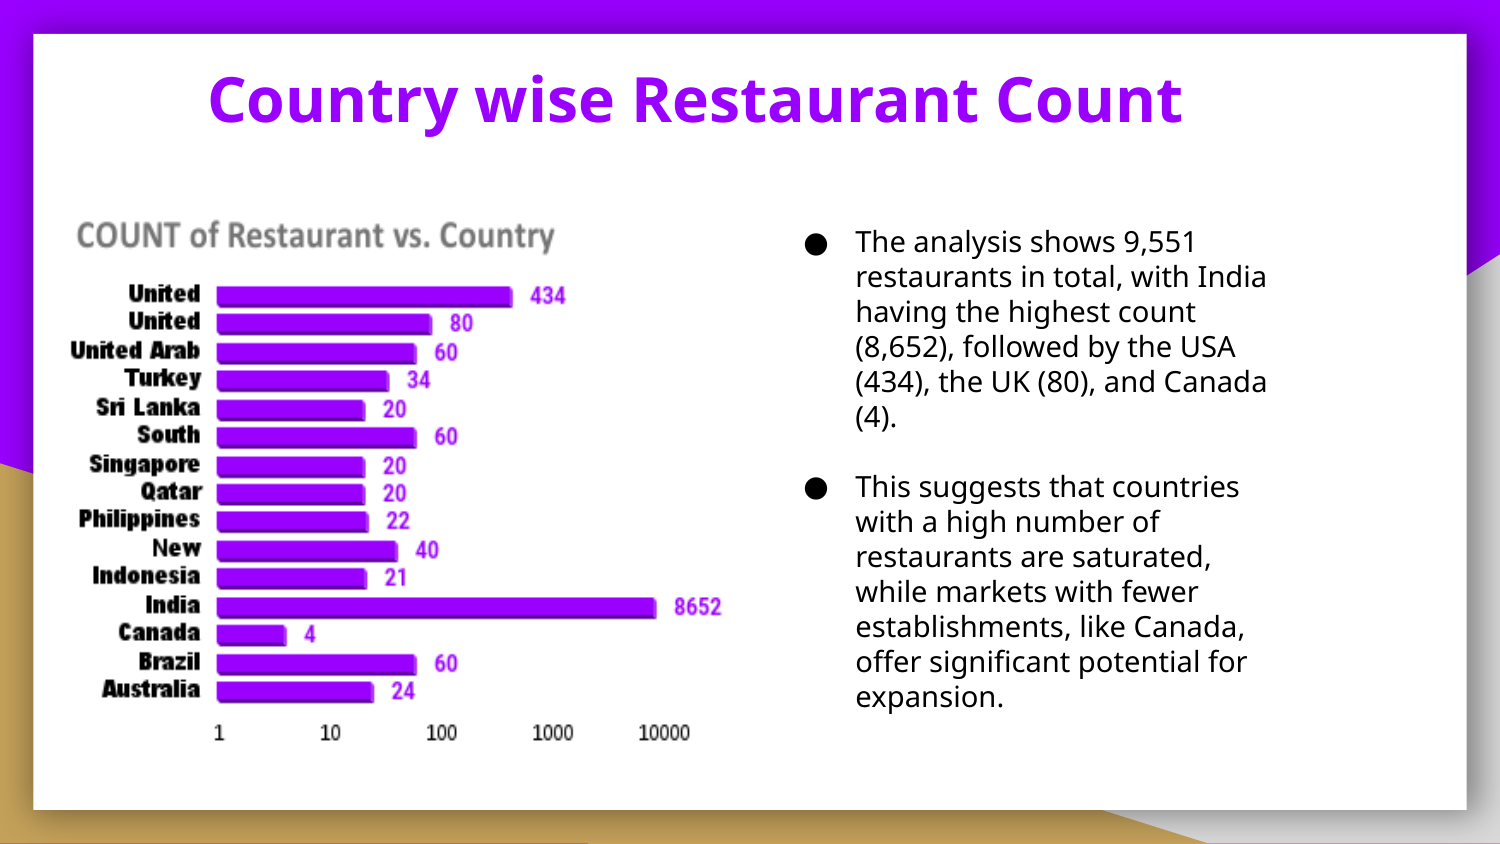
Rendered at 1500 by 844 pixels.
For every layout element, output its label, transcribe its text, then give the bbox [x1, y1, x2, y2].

text_box [1289, 264, 1500, 341]
text_box Country wise Restaurant Count [82, 44, 1309, 225]
text_box The analysis shows 9,551 restaurants in total, with India having the highest count (8,652), followed by the USA (434), the UK (80), and Canada (4). This suggests that countries with a high number of restaurants are saturated, while markets with fewer establishments, like Canada, offer significant potential for expansion. [765, 225, 1289, 728]
text_box [11, 715, 1439, 791]
picture [50, 189, 729, 777]
